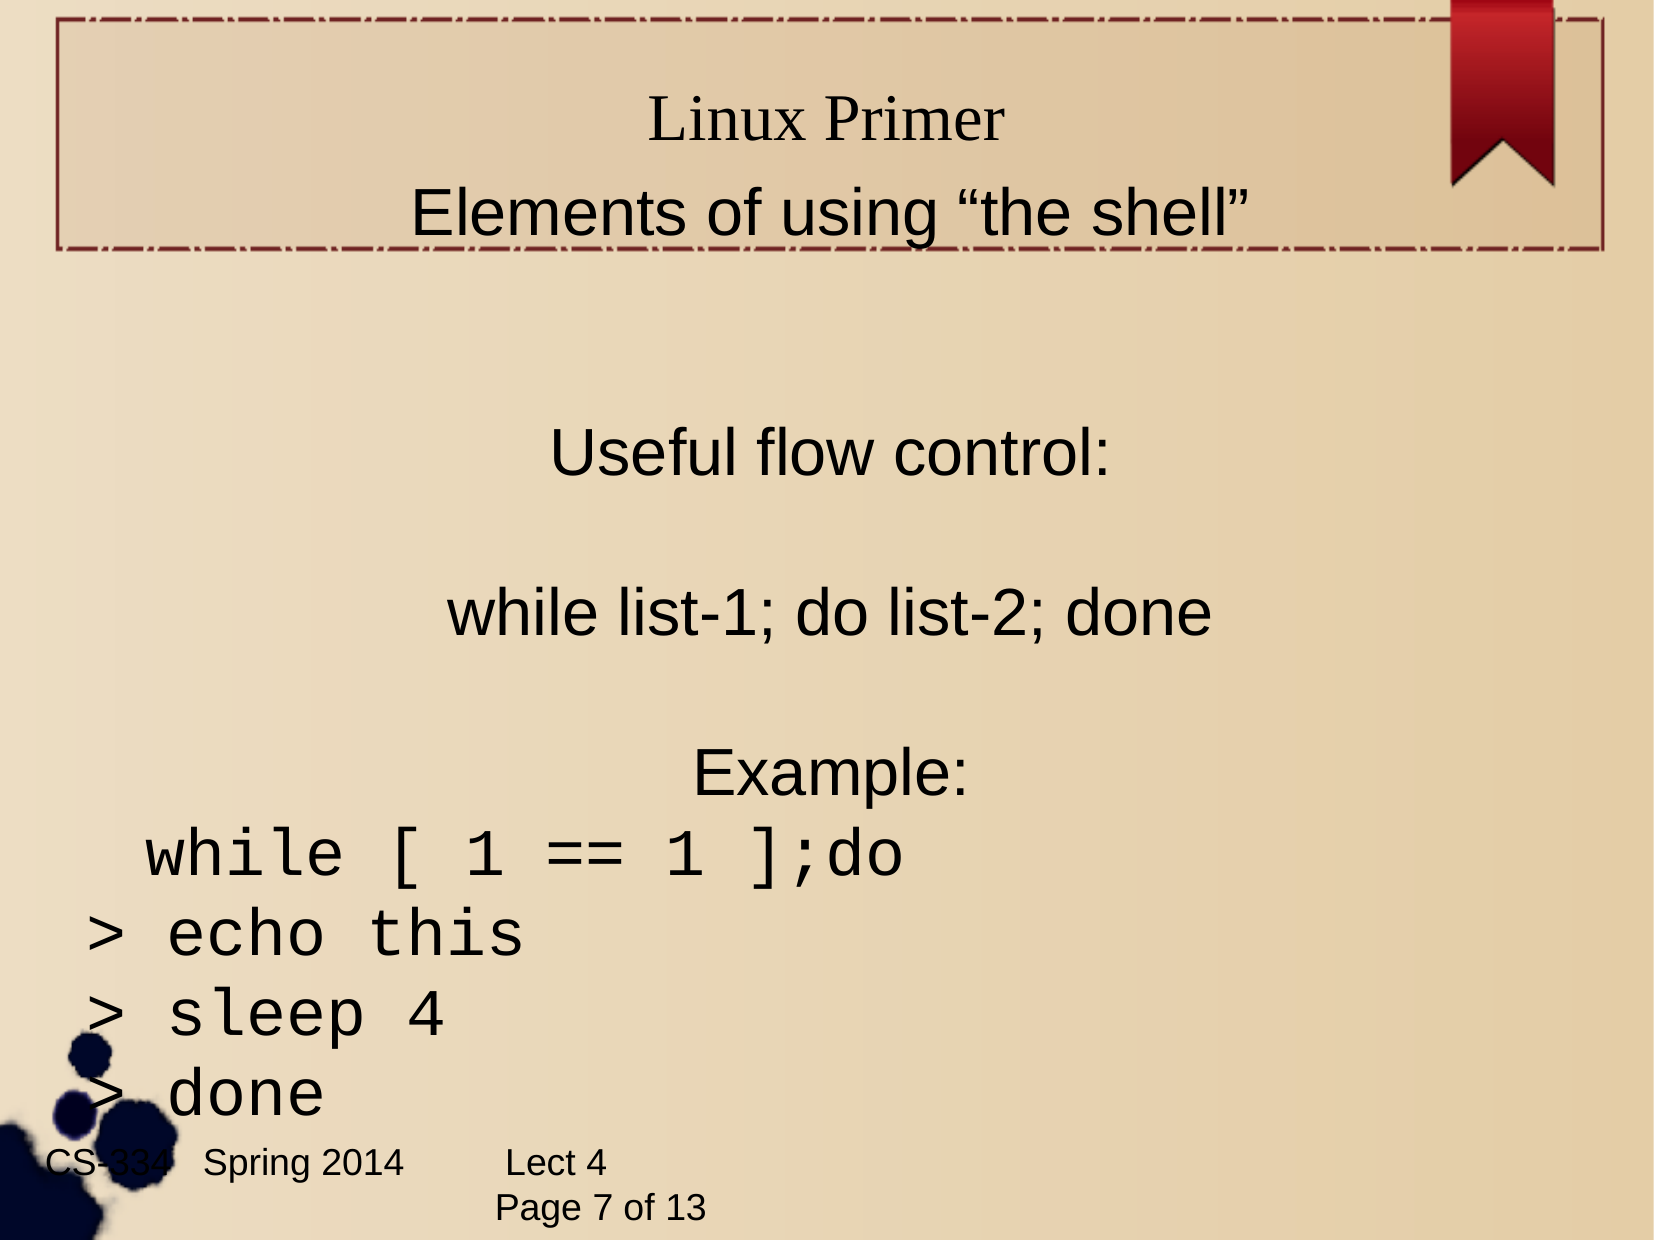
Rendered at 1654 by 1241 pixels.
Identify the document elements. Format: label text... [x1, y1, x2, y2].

text_box Linux Primer [82, 47, 1571, 180]
picture [0, 0, 1654, 1240]
text_box Elements of using “the shell” Useful flow control: while list-1; do list-2; done Example: while [ 1 == 1 ];do > echo this > sleep 4 > done [86, 203, 1575, 1094]
text_box CS-334 Spring 2014 Lect 4 Page ‹#› of 13 [30, 1130, 1632, 1201]
